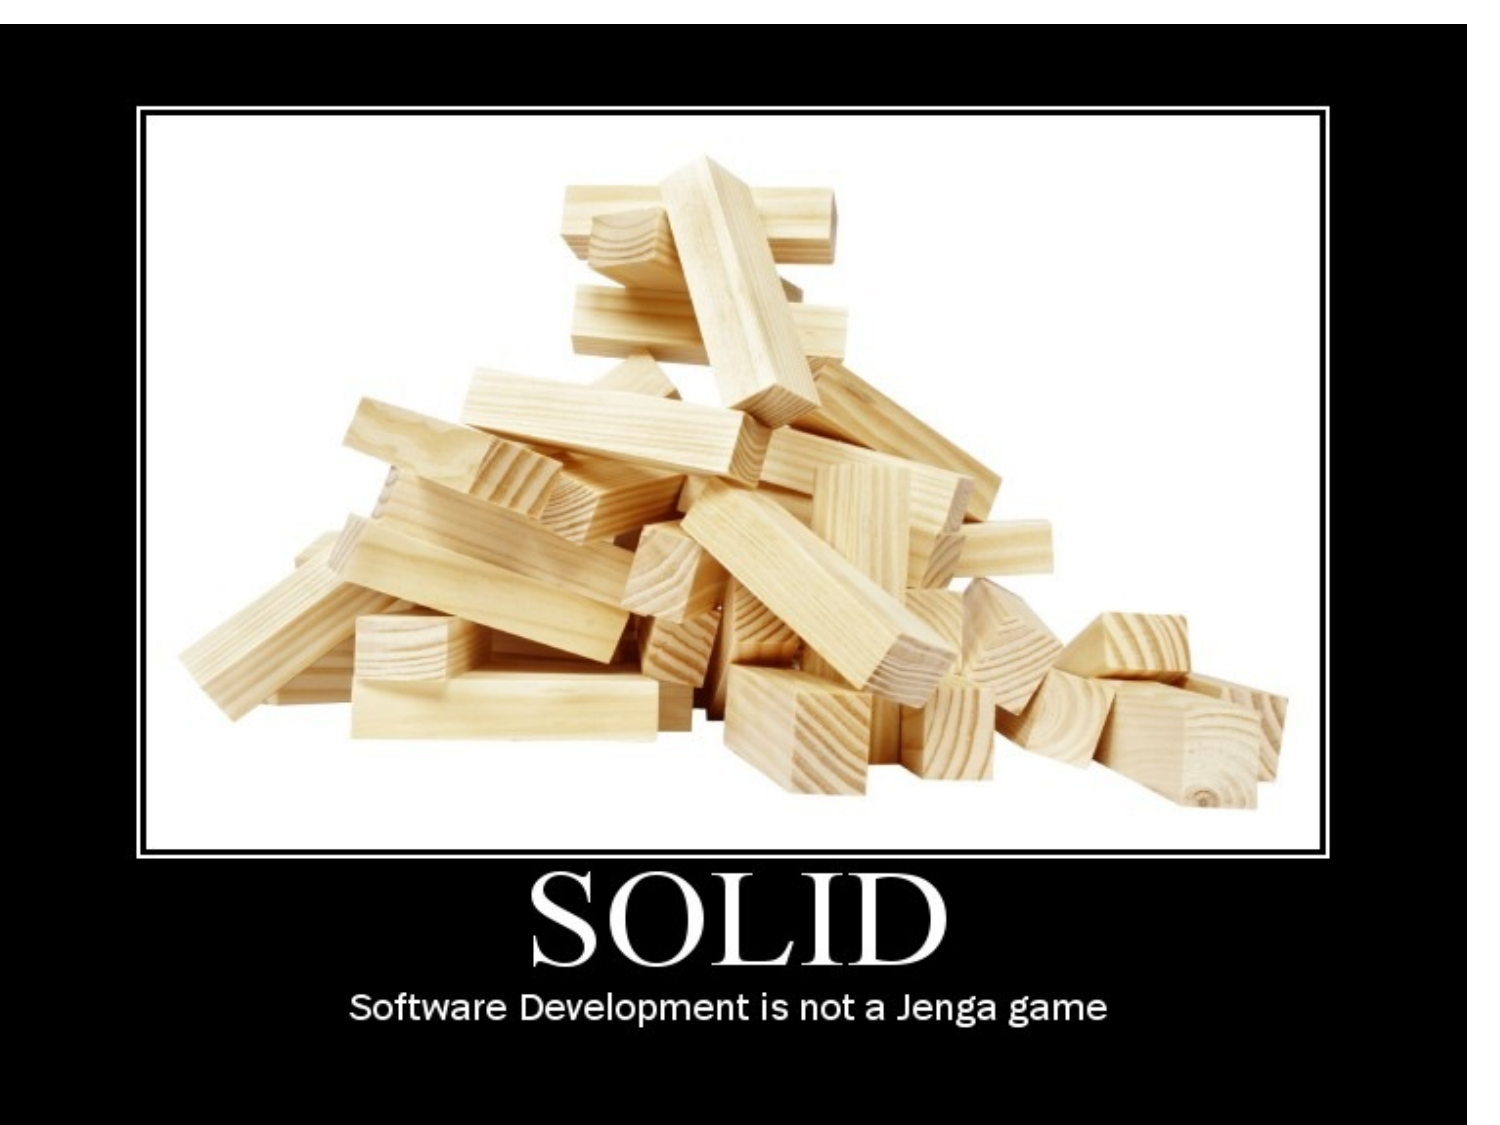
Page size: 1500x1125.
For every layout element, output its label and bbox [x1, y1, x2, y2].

list [0, 24, 1468, 1125]
